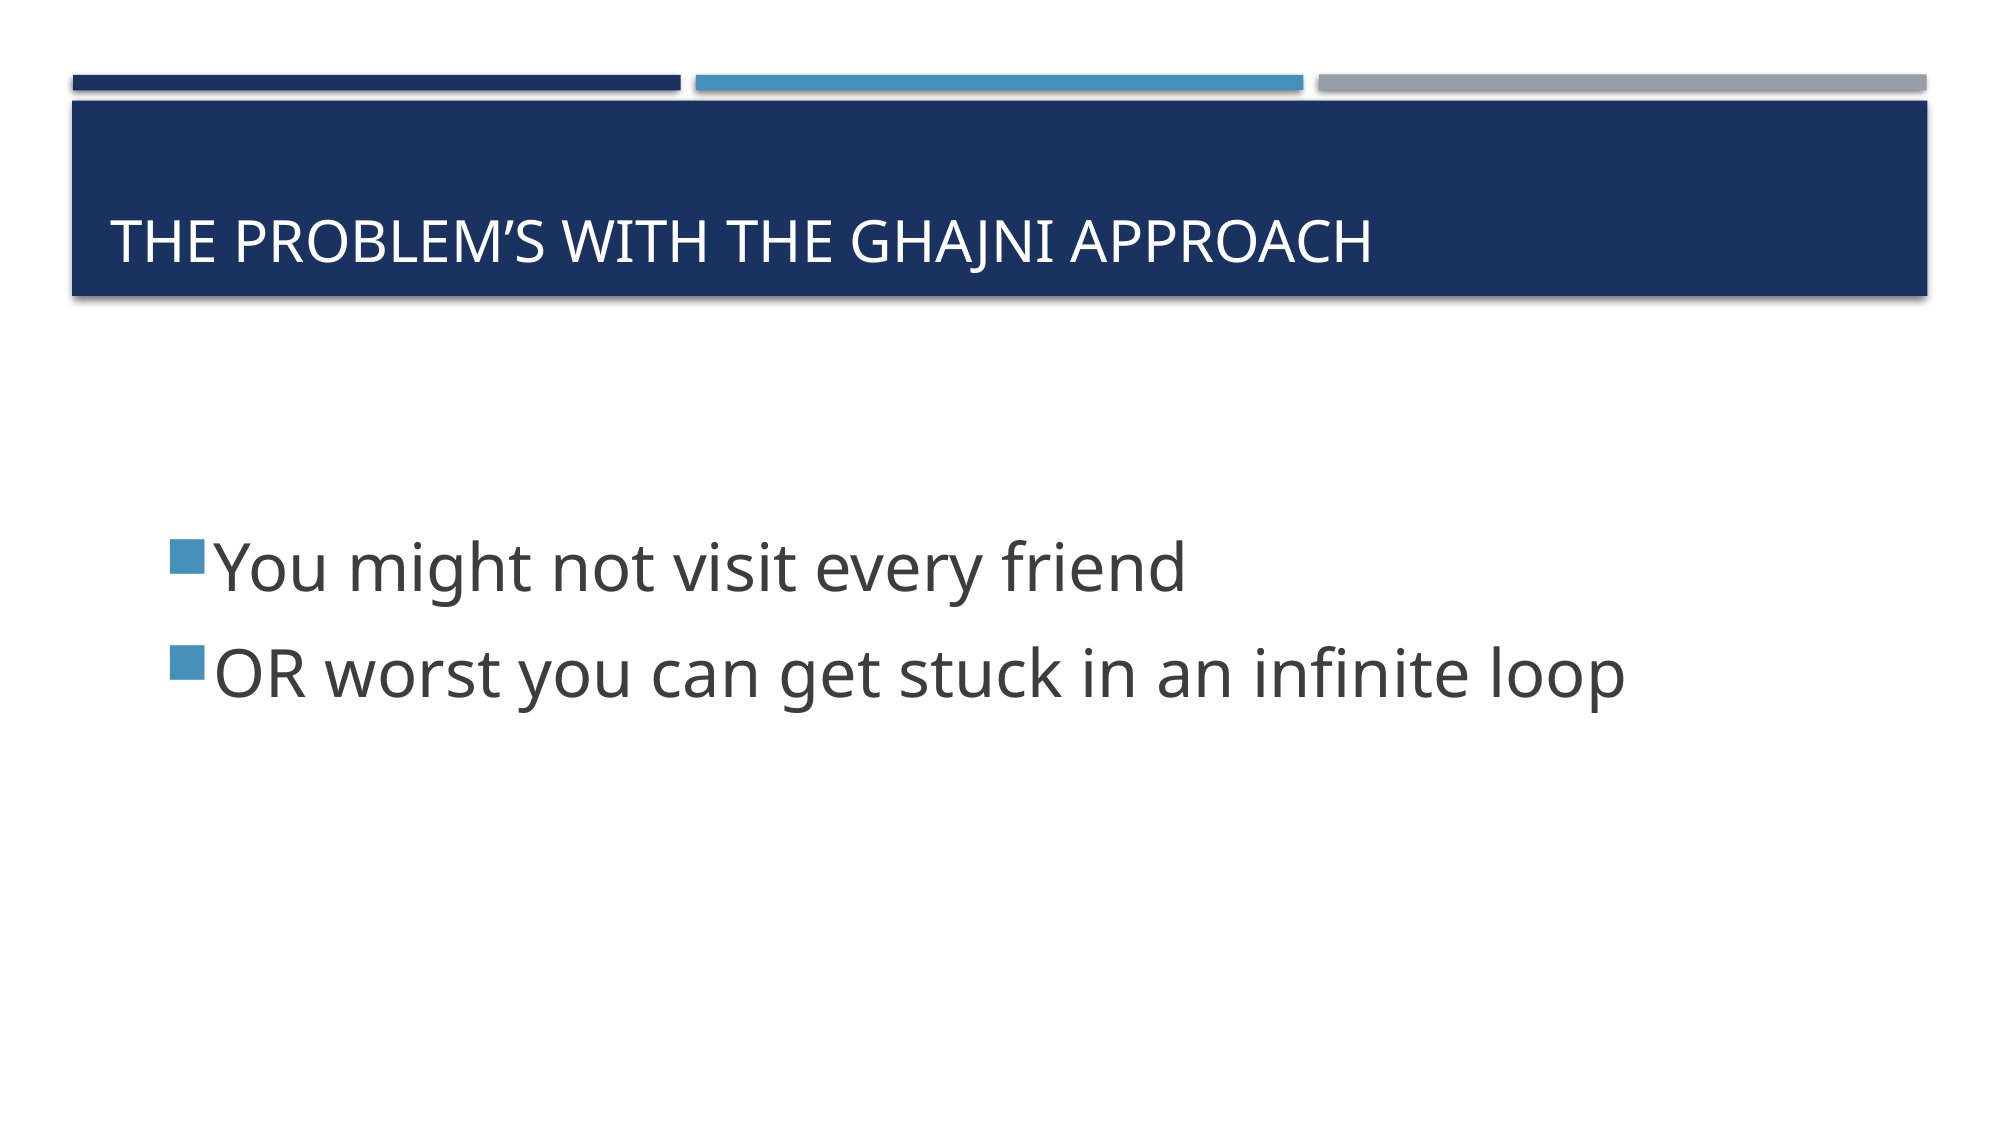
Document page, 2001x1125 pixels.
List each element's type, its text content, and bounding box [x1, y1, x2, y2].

title The problem’s with the ghajni approach [95, 115, 1905, 282]
list You might not visit every friend OR worst you can get stuck in an infinite loop [95, 357, 1905, 962]
